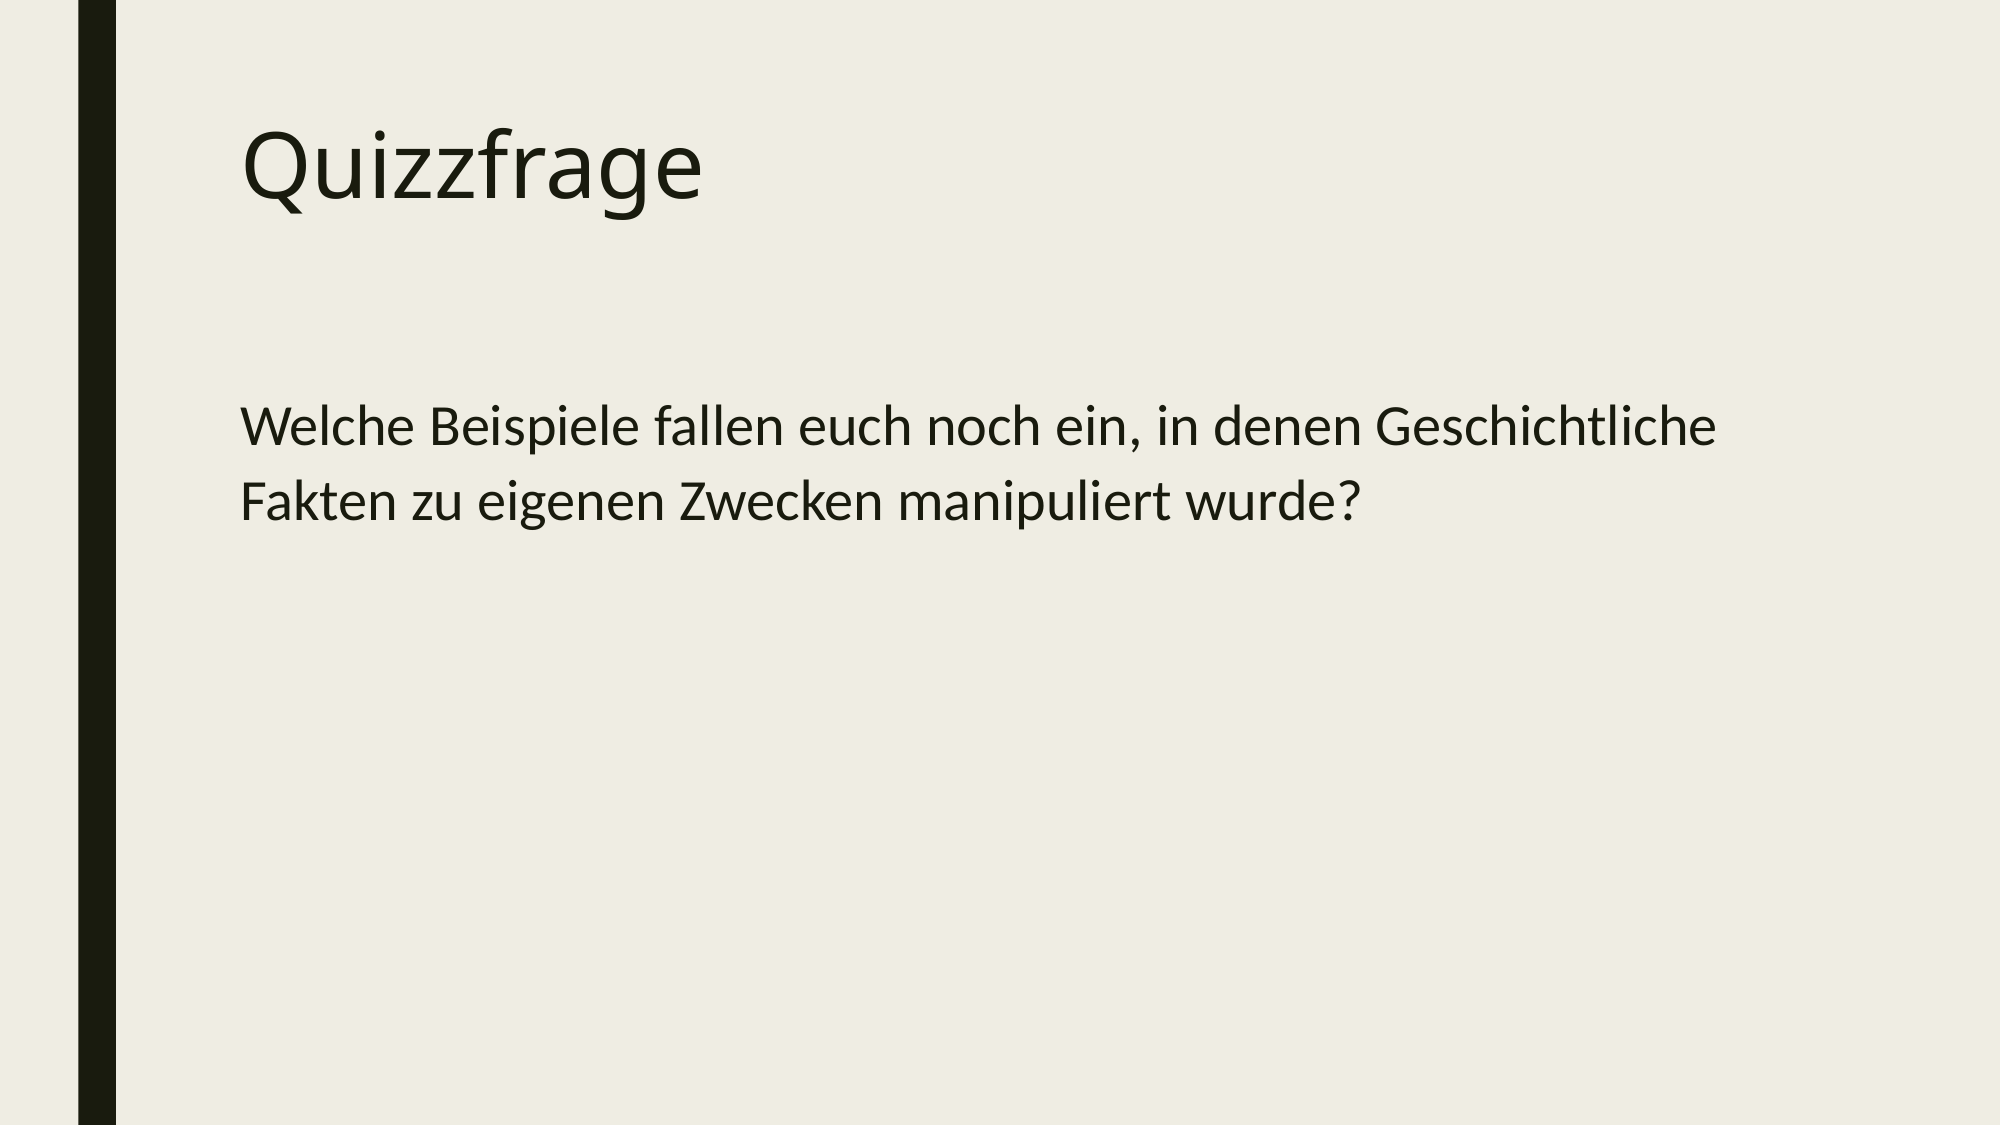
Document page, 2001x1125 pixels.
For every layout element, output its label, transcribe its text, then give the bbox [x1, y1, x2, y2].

title Quizzfrage [225, 112, 1800, 357]
list Welche Beispiele fallen euch noch ein, in denen Geschichtliche Fakten zu eigenen Zwecken manipuliert wurde? [225, 375, 1800, 963]
